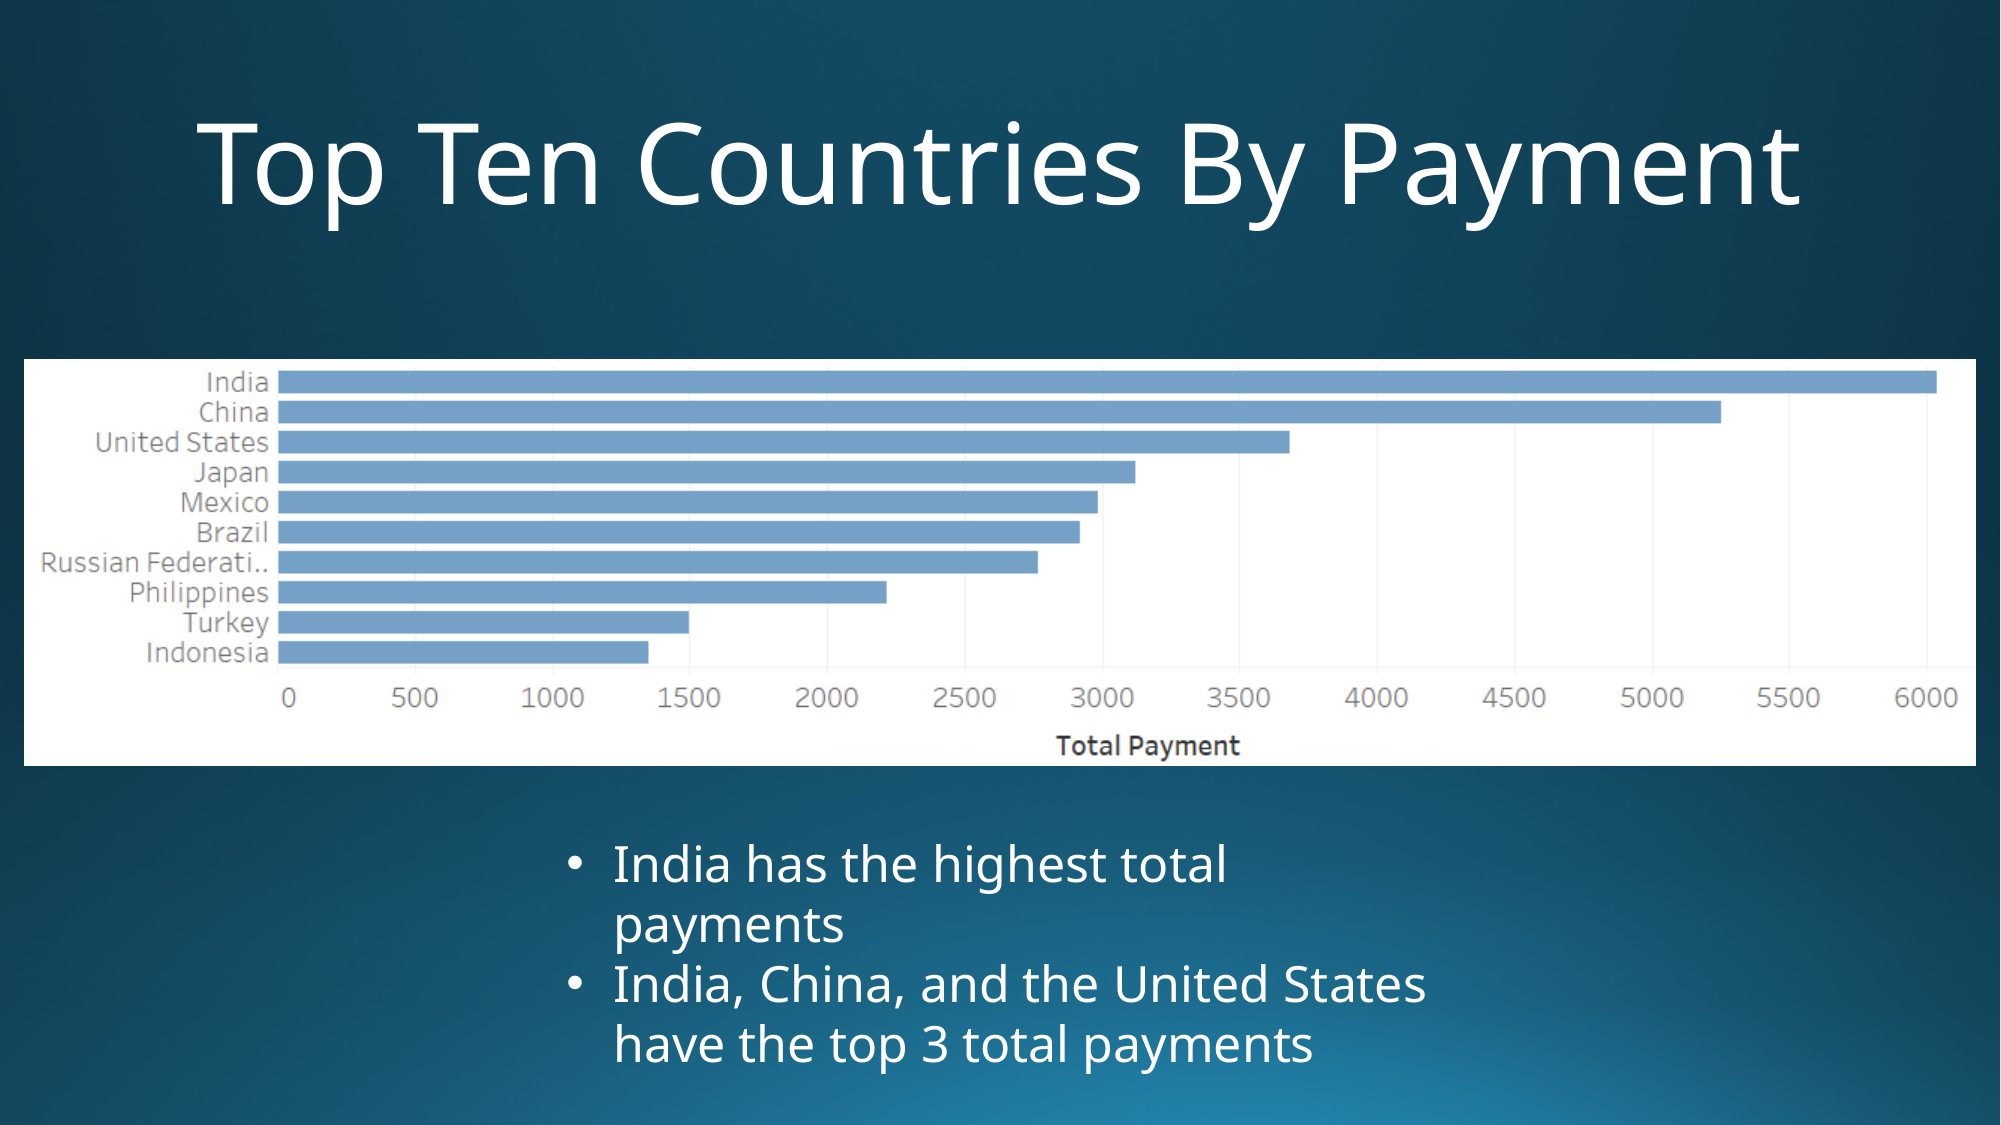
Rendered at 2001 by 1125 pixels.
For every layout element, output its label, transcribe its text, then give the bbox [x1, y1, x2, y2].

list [24, 359, 1976, 766]
picture [0, 0, 2001, 1125]
title Top Ten Countries By Payment [137, 59, 1863, 278]
text_box India has the highest total payments India, China, and the United States have the top 3 total payments [551, 825, 1449, 1081]
